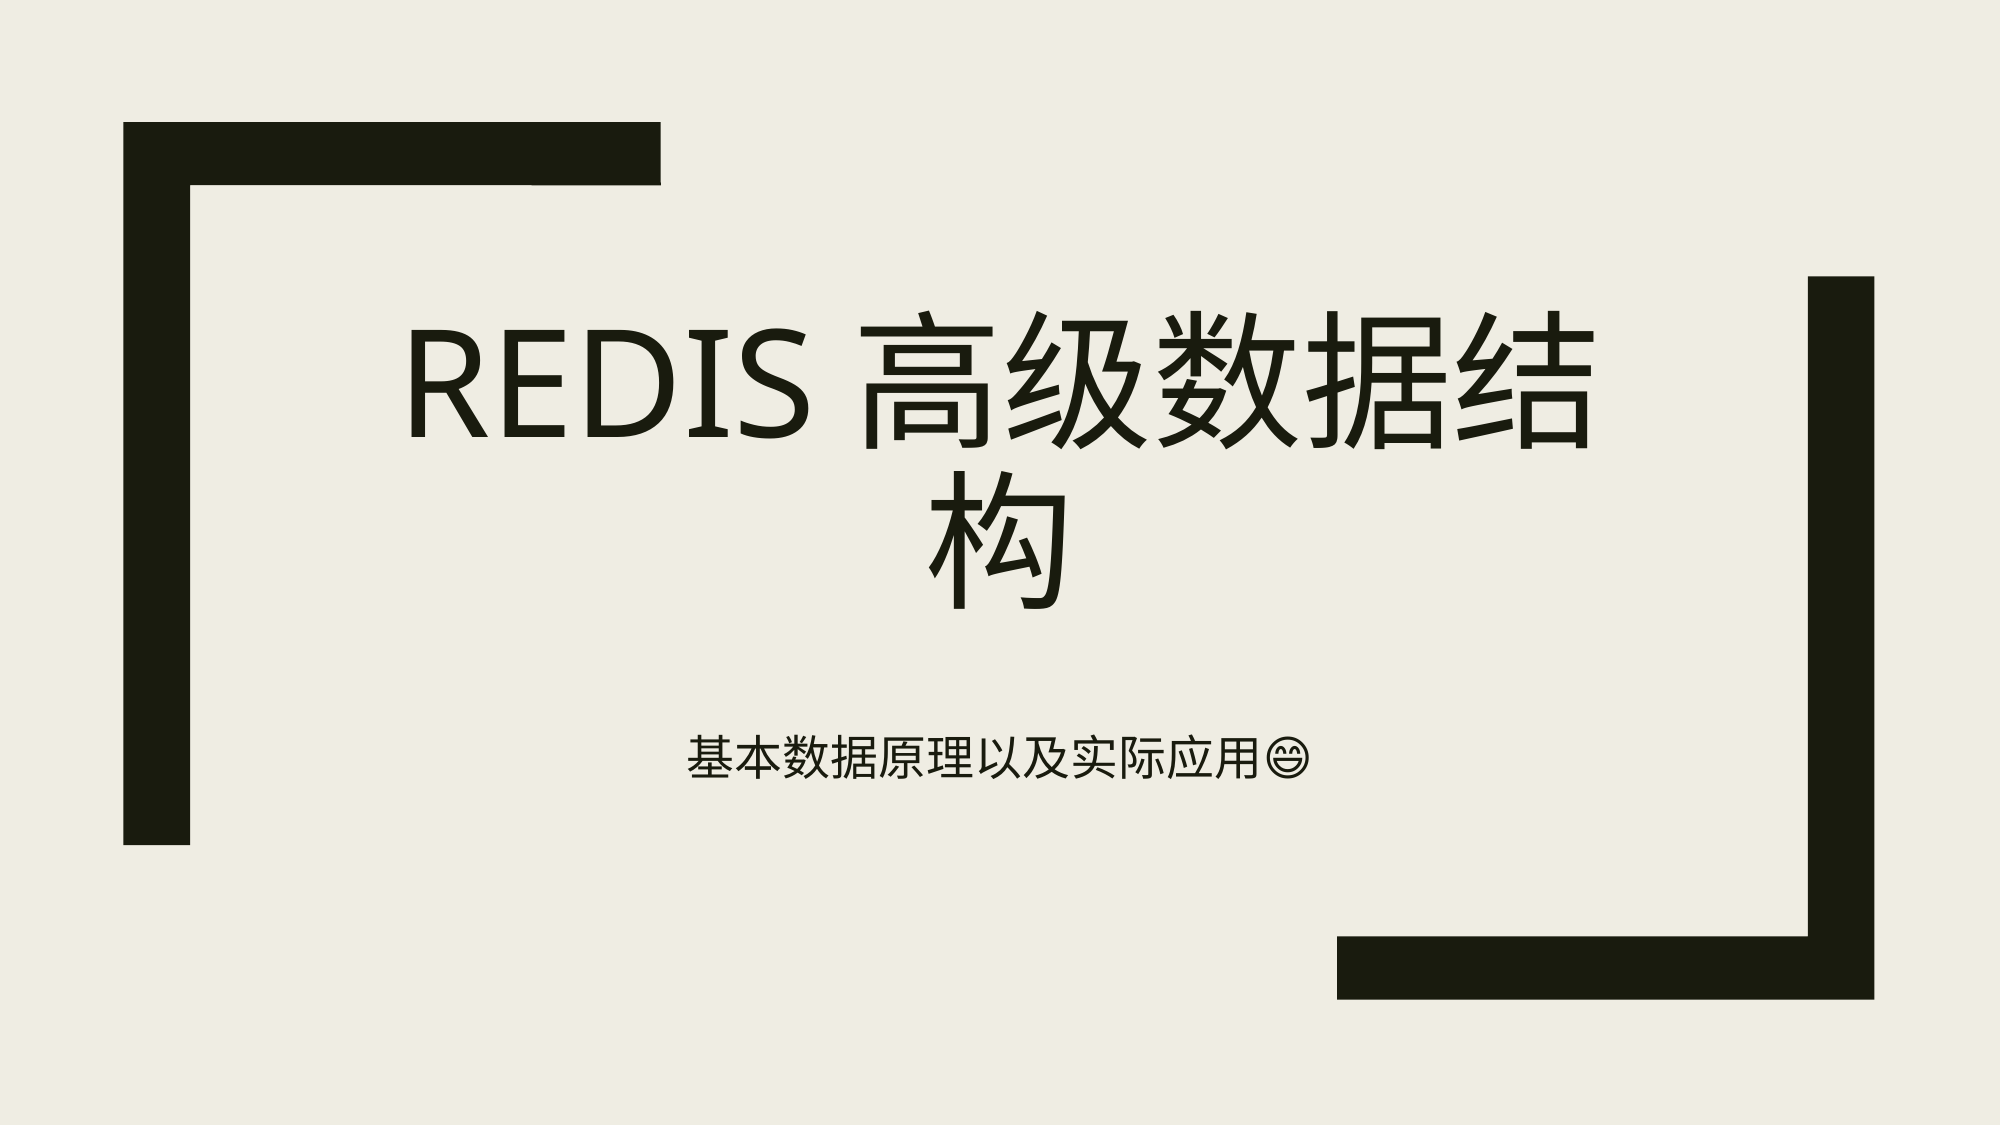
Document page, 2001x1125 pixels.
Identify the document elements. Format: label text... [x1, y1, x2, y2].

title Redis高级数据结构 [314, 293, 1686, 638]
subtitle 基本数据原理以及实际应用😄 [439, 712, 1561, 891]
